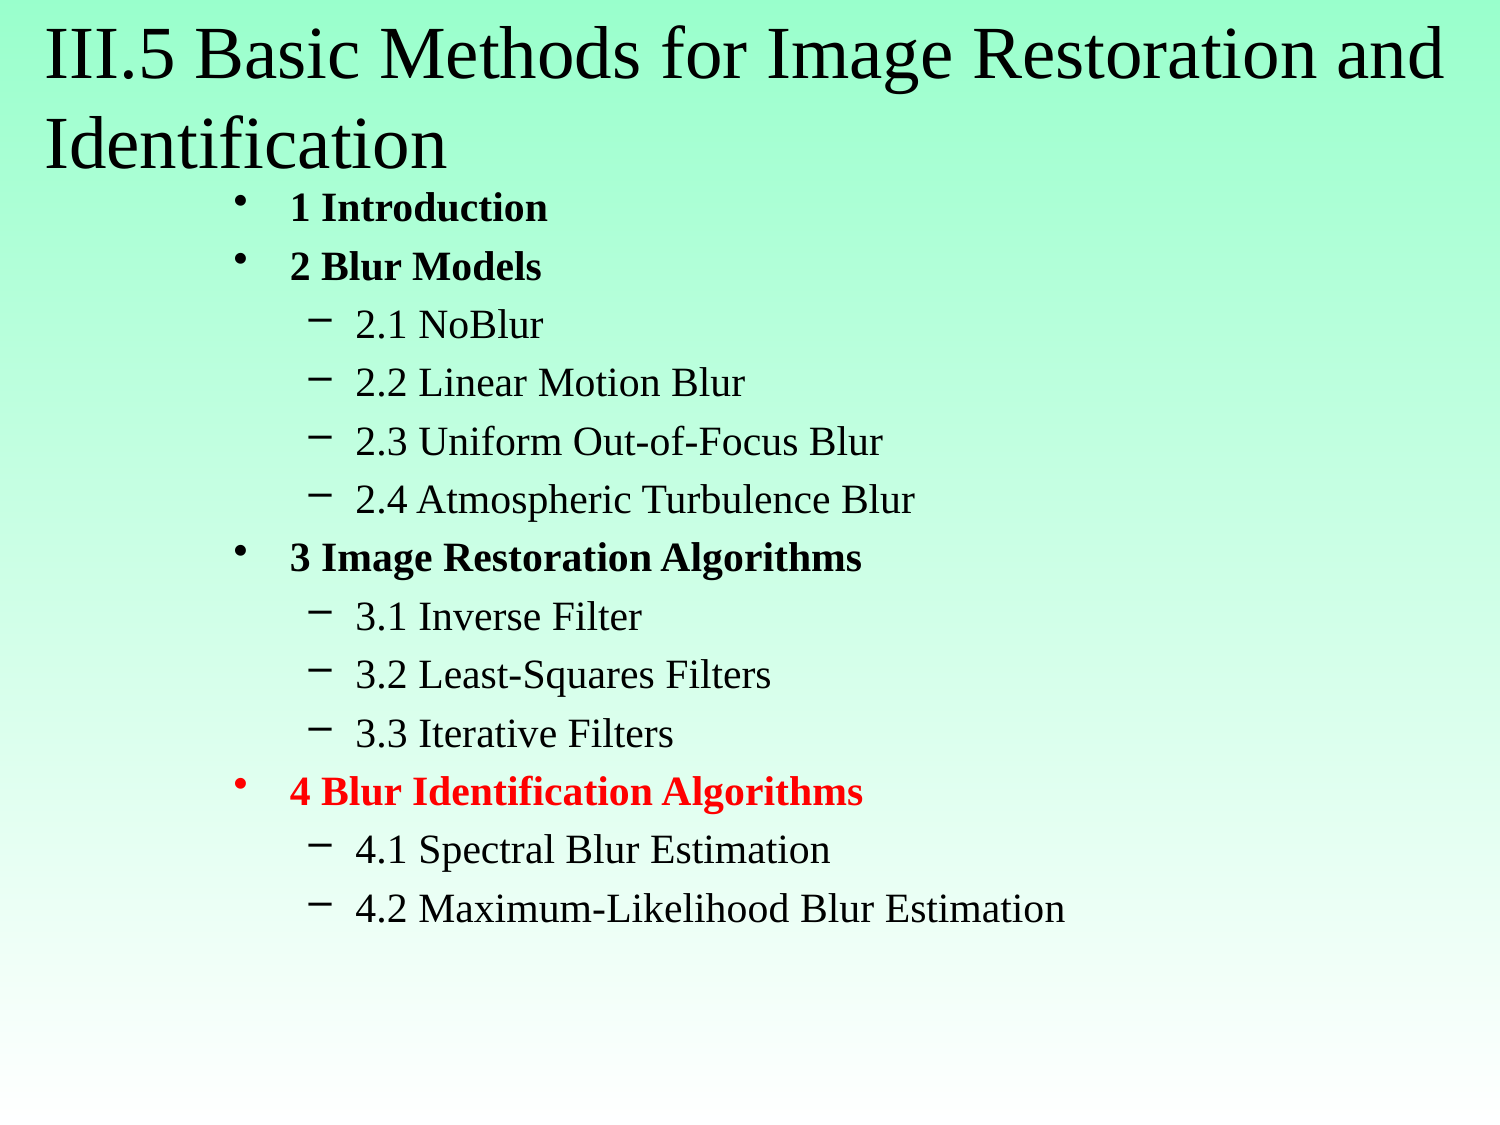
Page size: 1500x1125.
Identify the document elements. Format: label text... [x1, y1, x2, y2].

list 1 Introduction 2 Blur Models 2.1 NoBlur 2.2 Linear Motion Blur 2.3 Uniform Out-of-Focus Blur 2.4 Atmospheric Turbulence Blur 3 Image Restoration Algorithms 3.1 Inverse Filter 3.2 Least-Squares Filters 3.3 Iterative Filters 4 Blur Identification Algorithms 4.1 Spectral Blur Estimation 4.2 Maximum-Likelihood Blur Estimation [218, 172, 1418, 1094]
title III.5 Basic Methods for Image Restoration and Identification [29, 0, 1477, 188]
